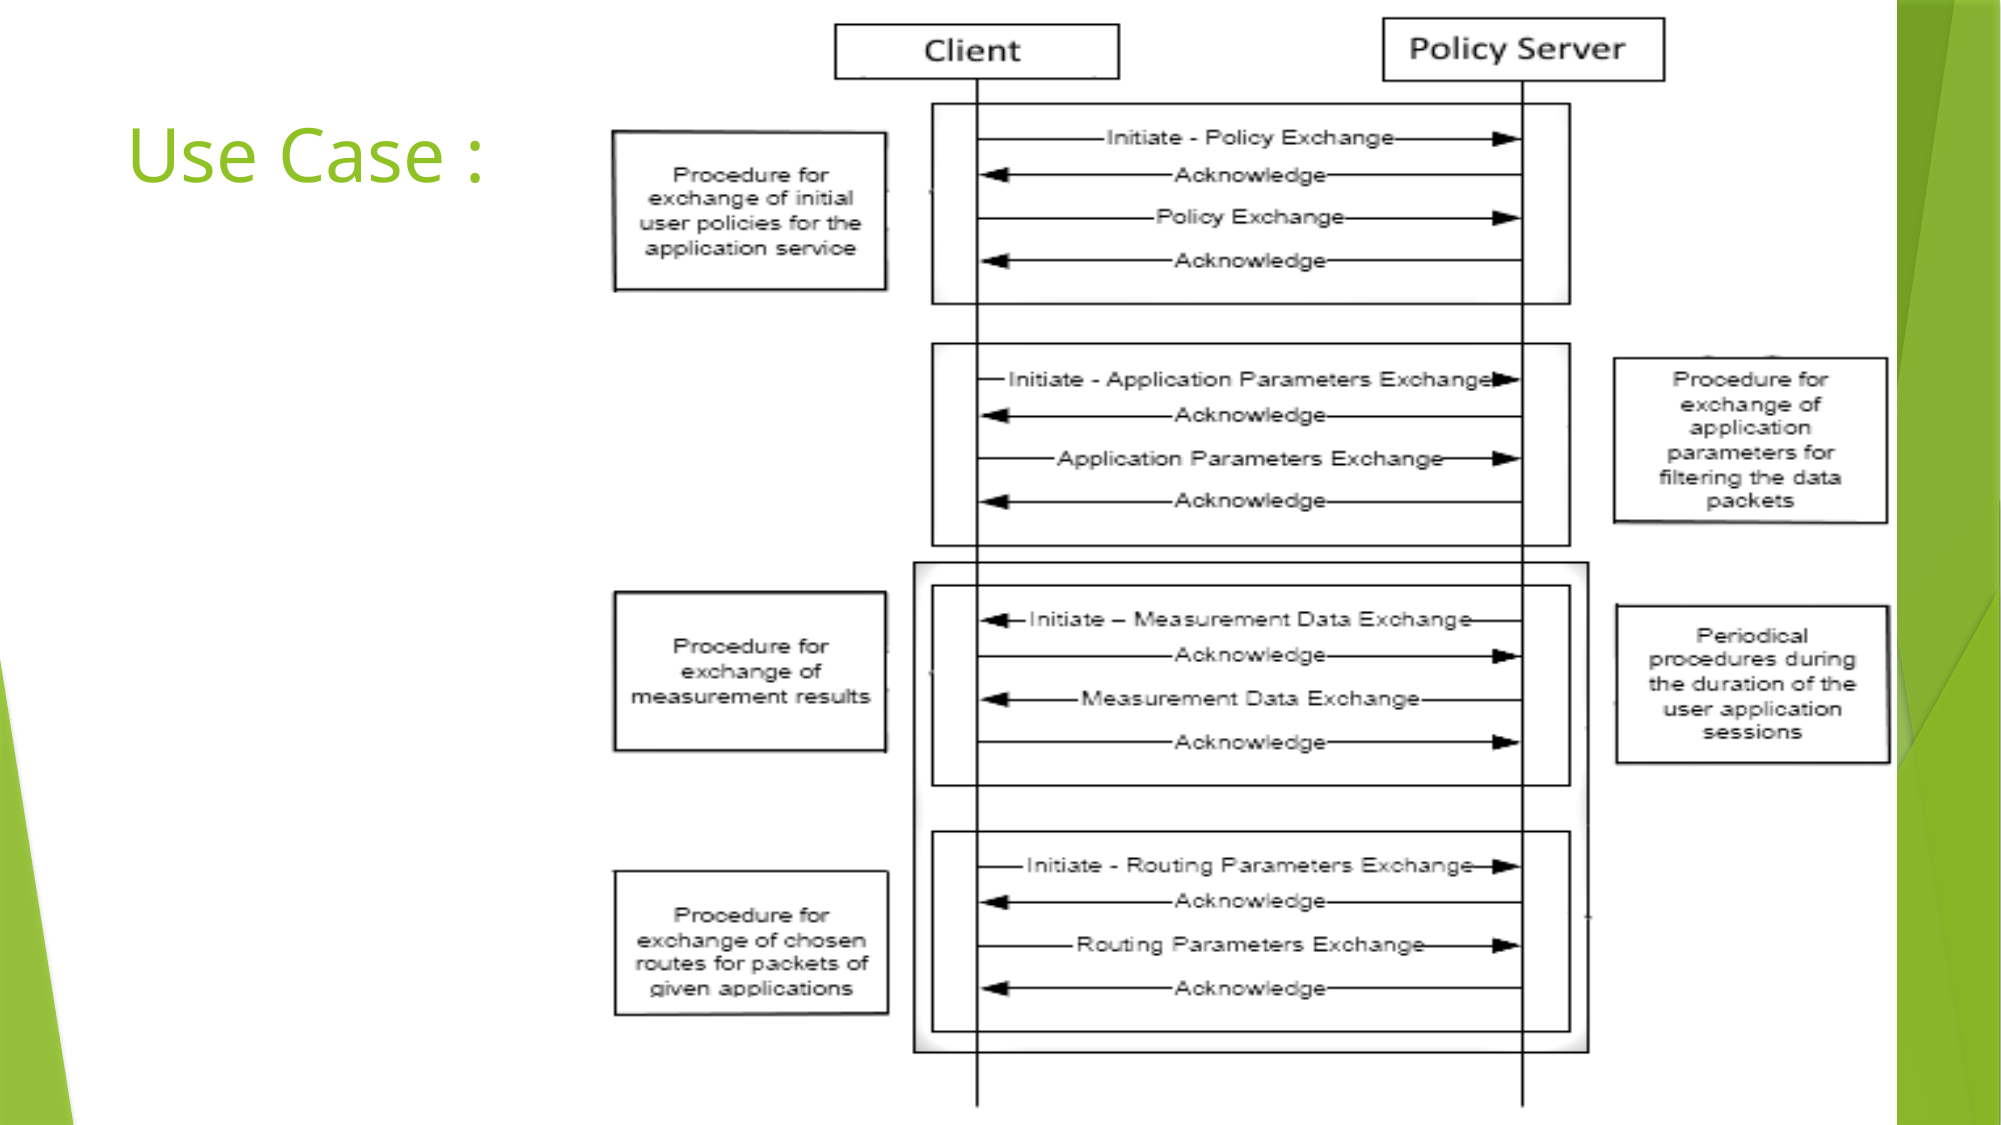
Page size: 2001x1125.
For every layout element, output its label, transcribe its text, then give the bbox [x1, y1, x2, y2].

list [586, 0, 1897, 1125]
title Use Case : [111, 99, 581, 317]
